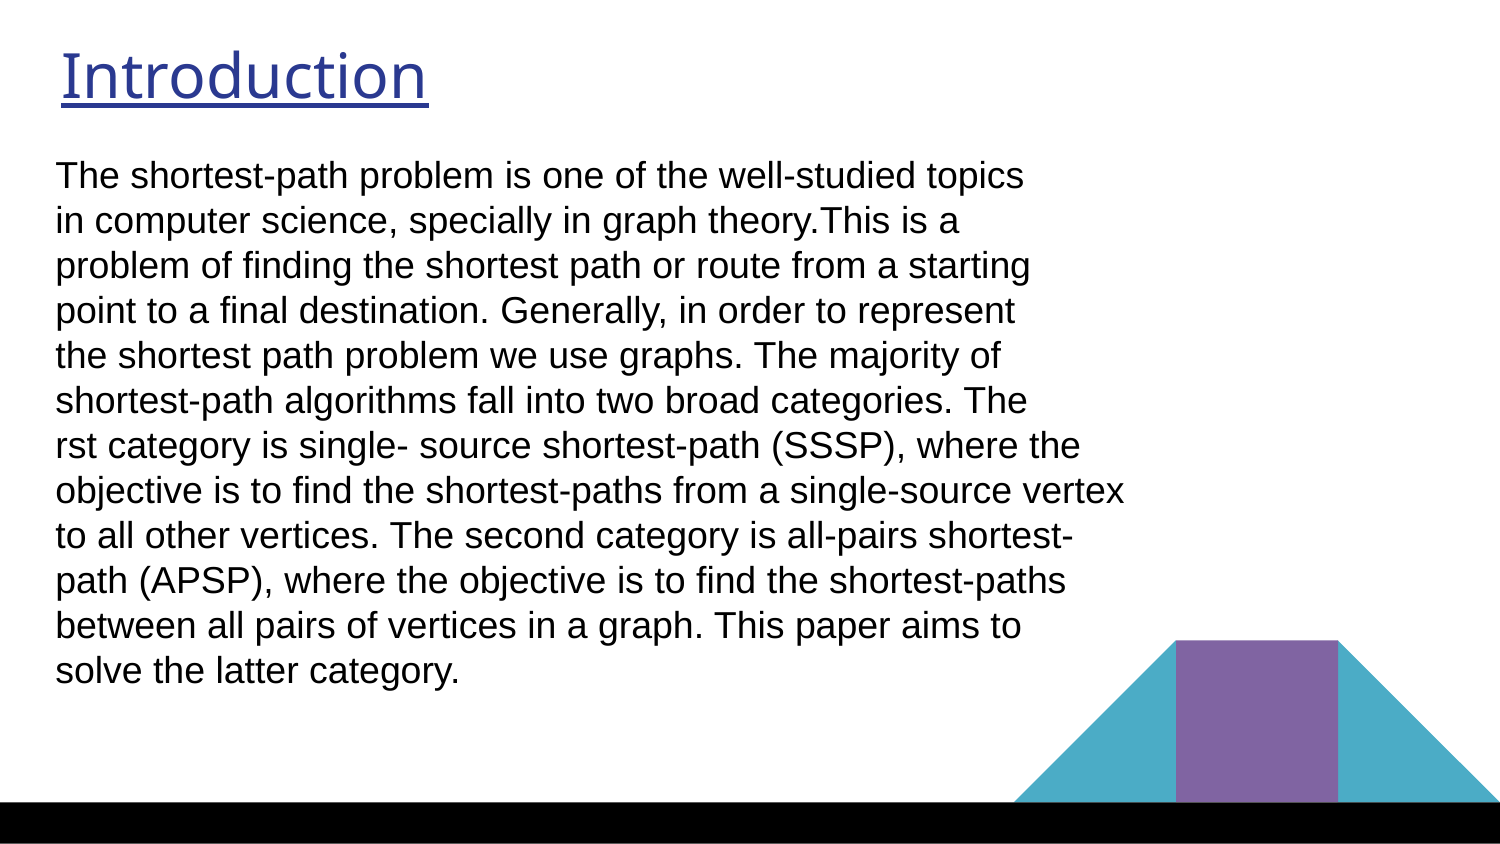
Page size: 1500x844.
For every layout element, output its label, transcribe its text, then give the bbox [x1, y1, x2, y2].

text_box Introduction [46, 20, 1445, 121]
text_box The shortest-path problem is one of the well-studied topics in computer science, specially in graph theory.This is a problem of finding the shortest path or route from a starting point to a final destination. Generally, in order to represent the shortest path problem we use graphs. The majority of shortest-path algorithms fall into two broad categories. The rst category is single- source shortest-path (SSSP), where the objective is to find the shortest-paths from a single-source vertex to all other vertices. The second category is all-pairs shortest- path (APSP), where the objective is to find the shortest-paths between all pairs of vertices in a graph. This paper aims to solve the latter category. [40, 135, 1439, 719]
